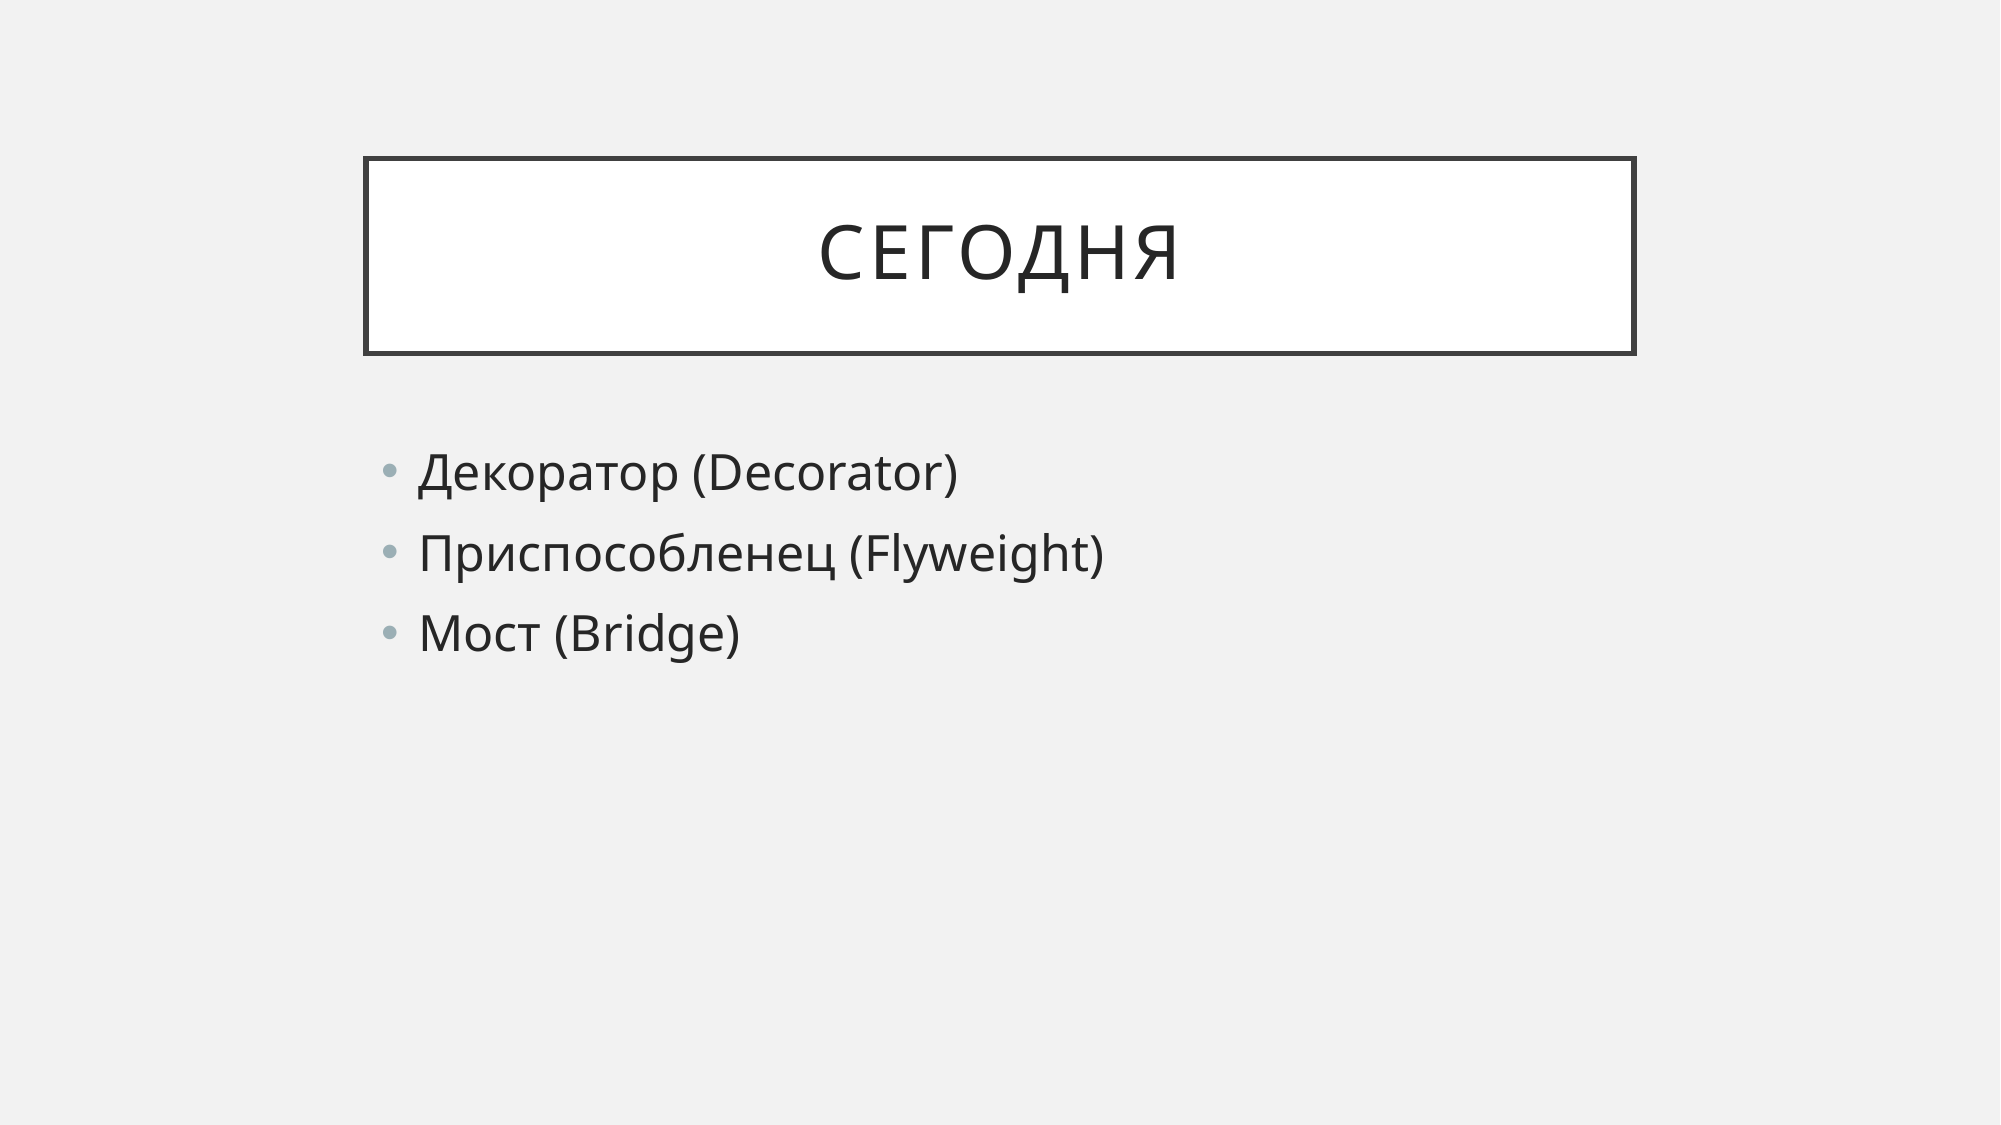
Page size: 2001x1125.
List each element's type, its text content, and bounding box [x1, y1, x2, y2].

list Декоратор (Decorator) Приспособленец (Flyweight) Мост (Bridge) [366, 432, 1634, 942]
title Сегодня [363, 156, 1637, 356]
